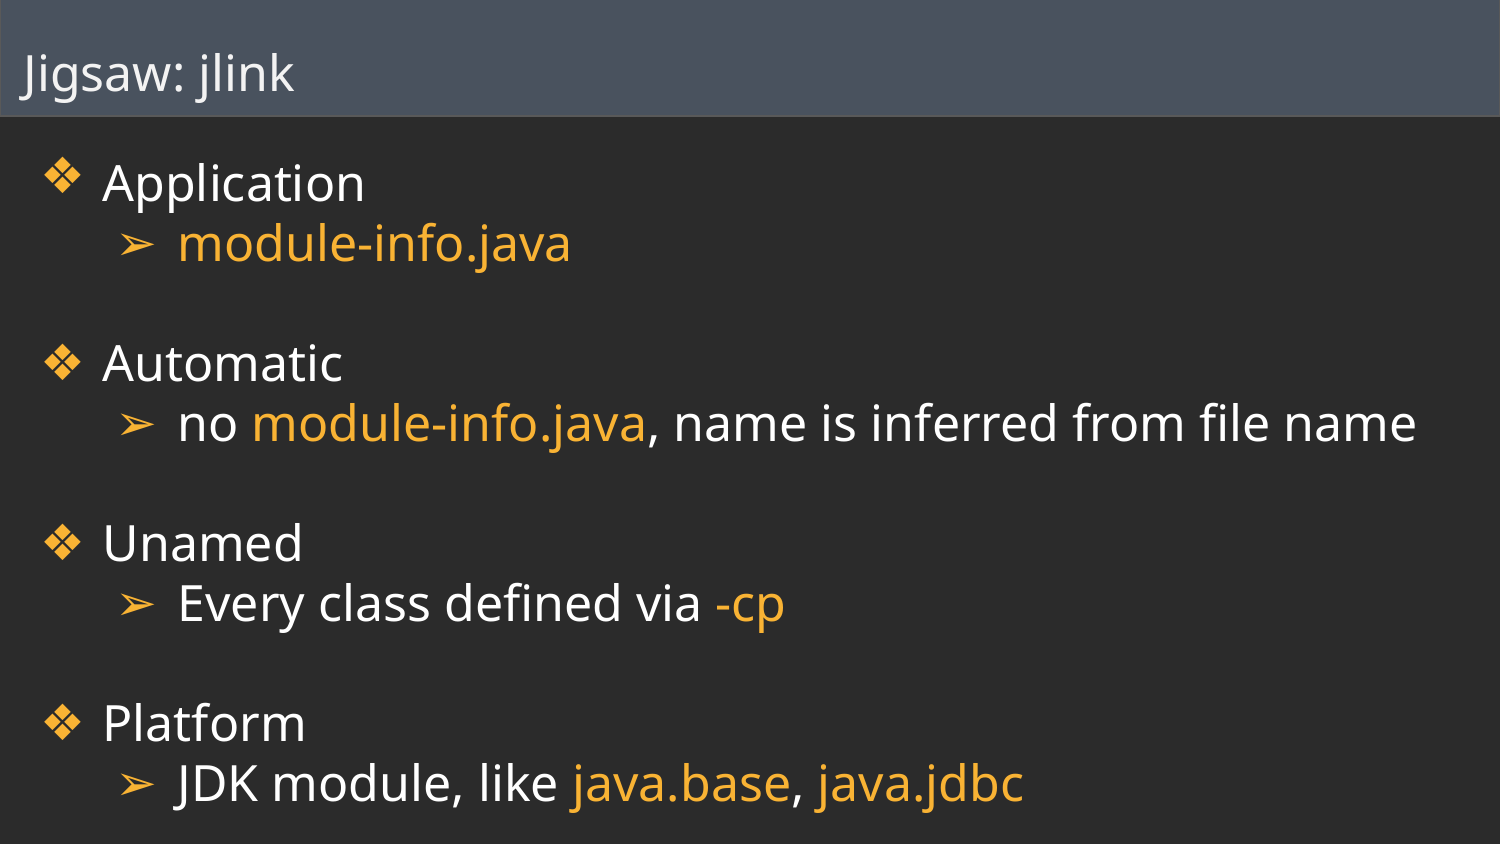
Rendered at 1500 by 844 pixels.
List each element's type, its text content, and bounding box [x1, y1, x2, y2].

text_box [0, 0, 1500, 116]
text_box Application module-info.java Automatic no module-info.java, name is inferred from file name Unamed Every class defined via -cp Platform JDK module, like java.base, java.jdbc [12, 143, 1487, 844]
text_box Jigsaw: jlink [8, 26, 1487, 116]
